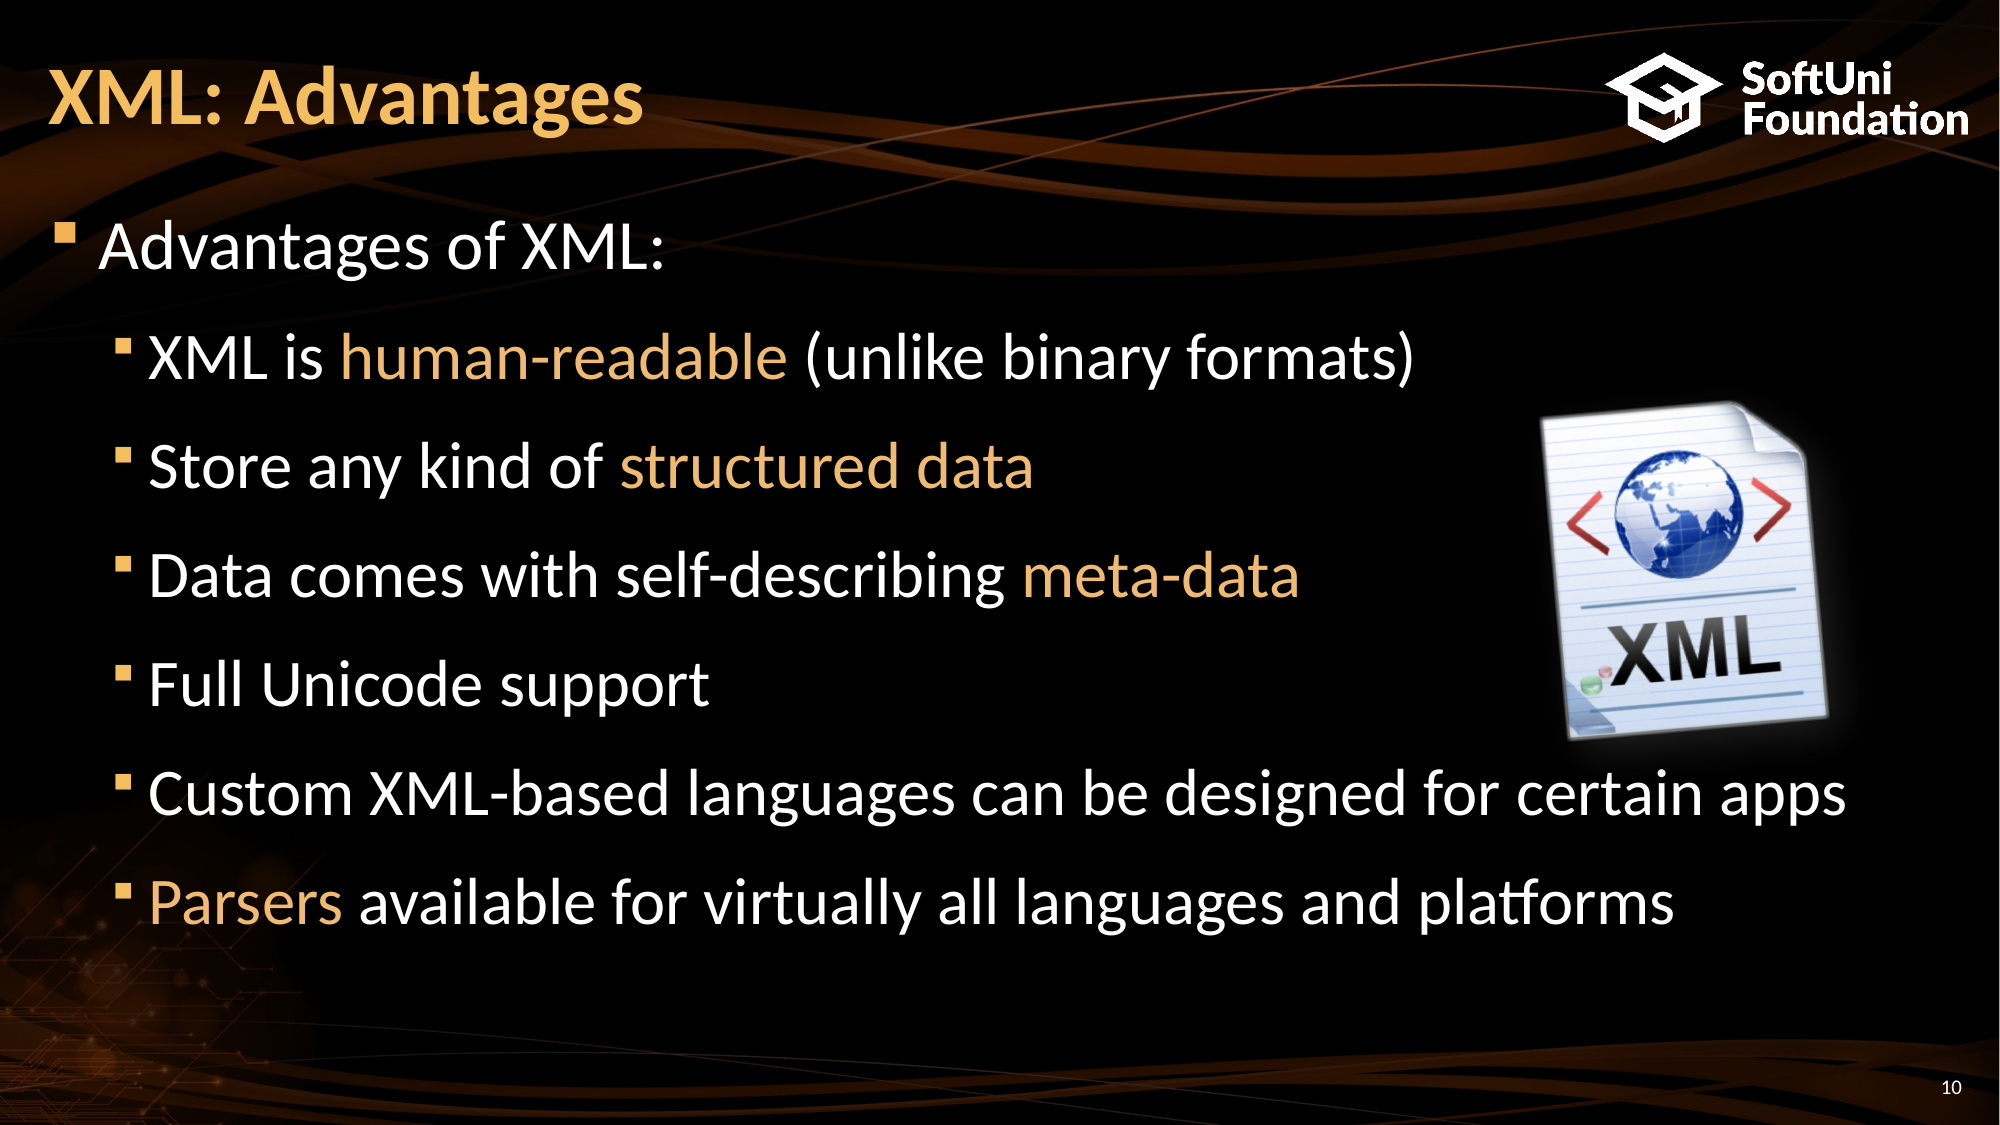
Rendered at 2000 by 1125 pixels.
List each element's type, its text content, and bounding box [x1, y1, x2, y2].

picture [0, 0, 2000, 1125]
list Advantages of XML: XML is human-readable (unlike binary formats) Store any kind of structured data Data comes with self-describing meta-data Full Unicode support Custom XML-based languages can be designed for certain apps Parsers available for virtually all languages and platforms [31, 188, 1968, 1103]
title XML: Advantages [30, 6, 1602, 189]
